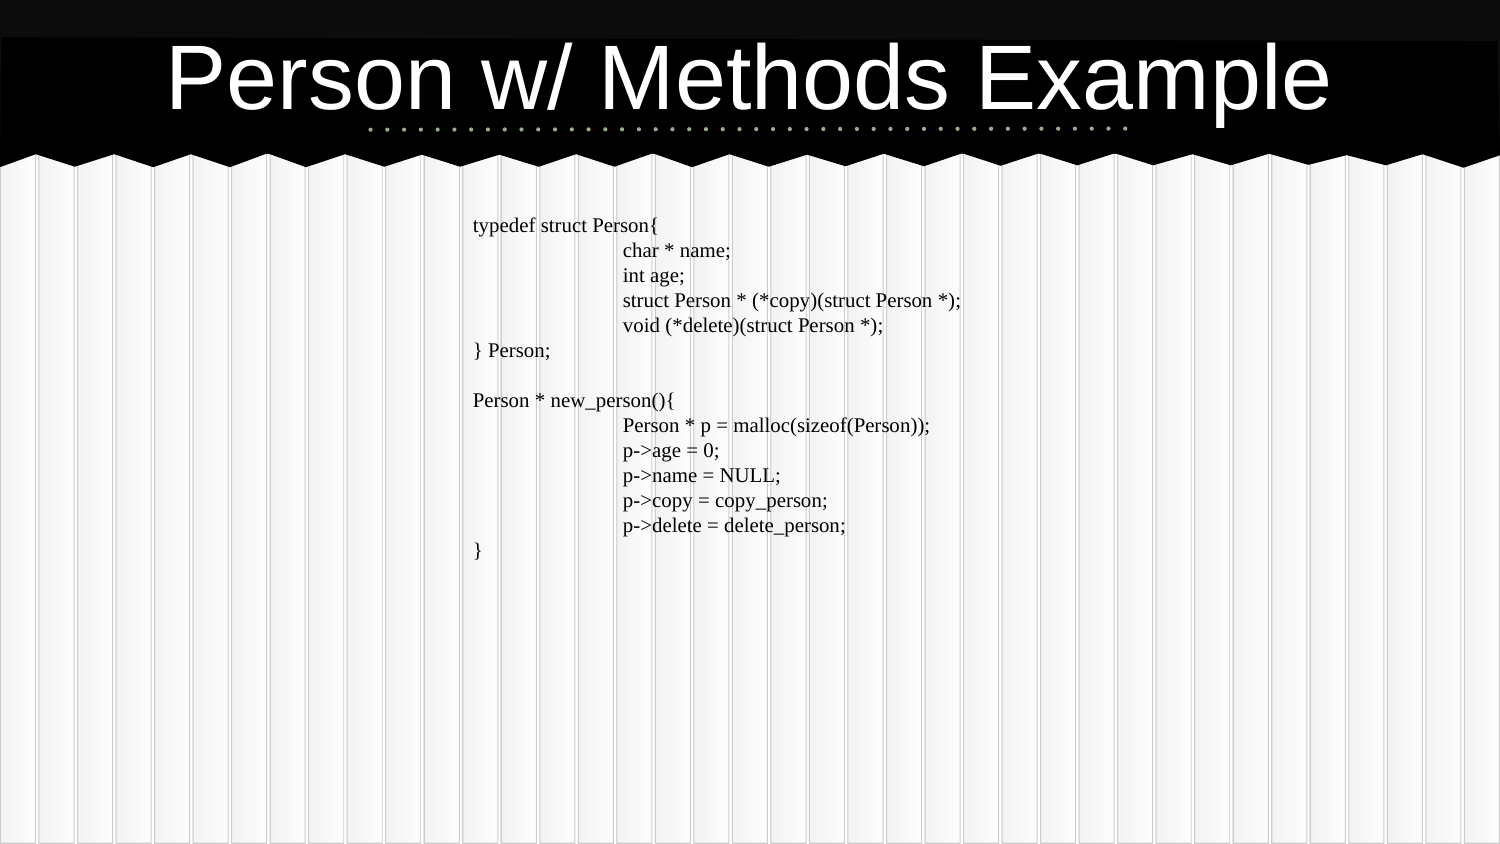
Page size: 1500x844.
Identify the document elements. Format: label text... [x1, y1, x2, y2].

list typedef struct Person{ char * name; int age; struct Person * (*copy)(struct Person *); void (*delete)(struct Person *); } Person; Person * new_person(){ Person * p = malloc(sizeof(Person)); p->age = 0; p->name = NULL; p->copy = copy_person; p->delete = delete_person; } [457, 196, 1426, 793]
title Person w/ Methods Example [75, 2, 1425, 143]
